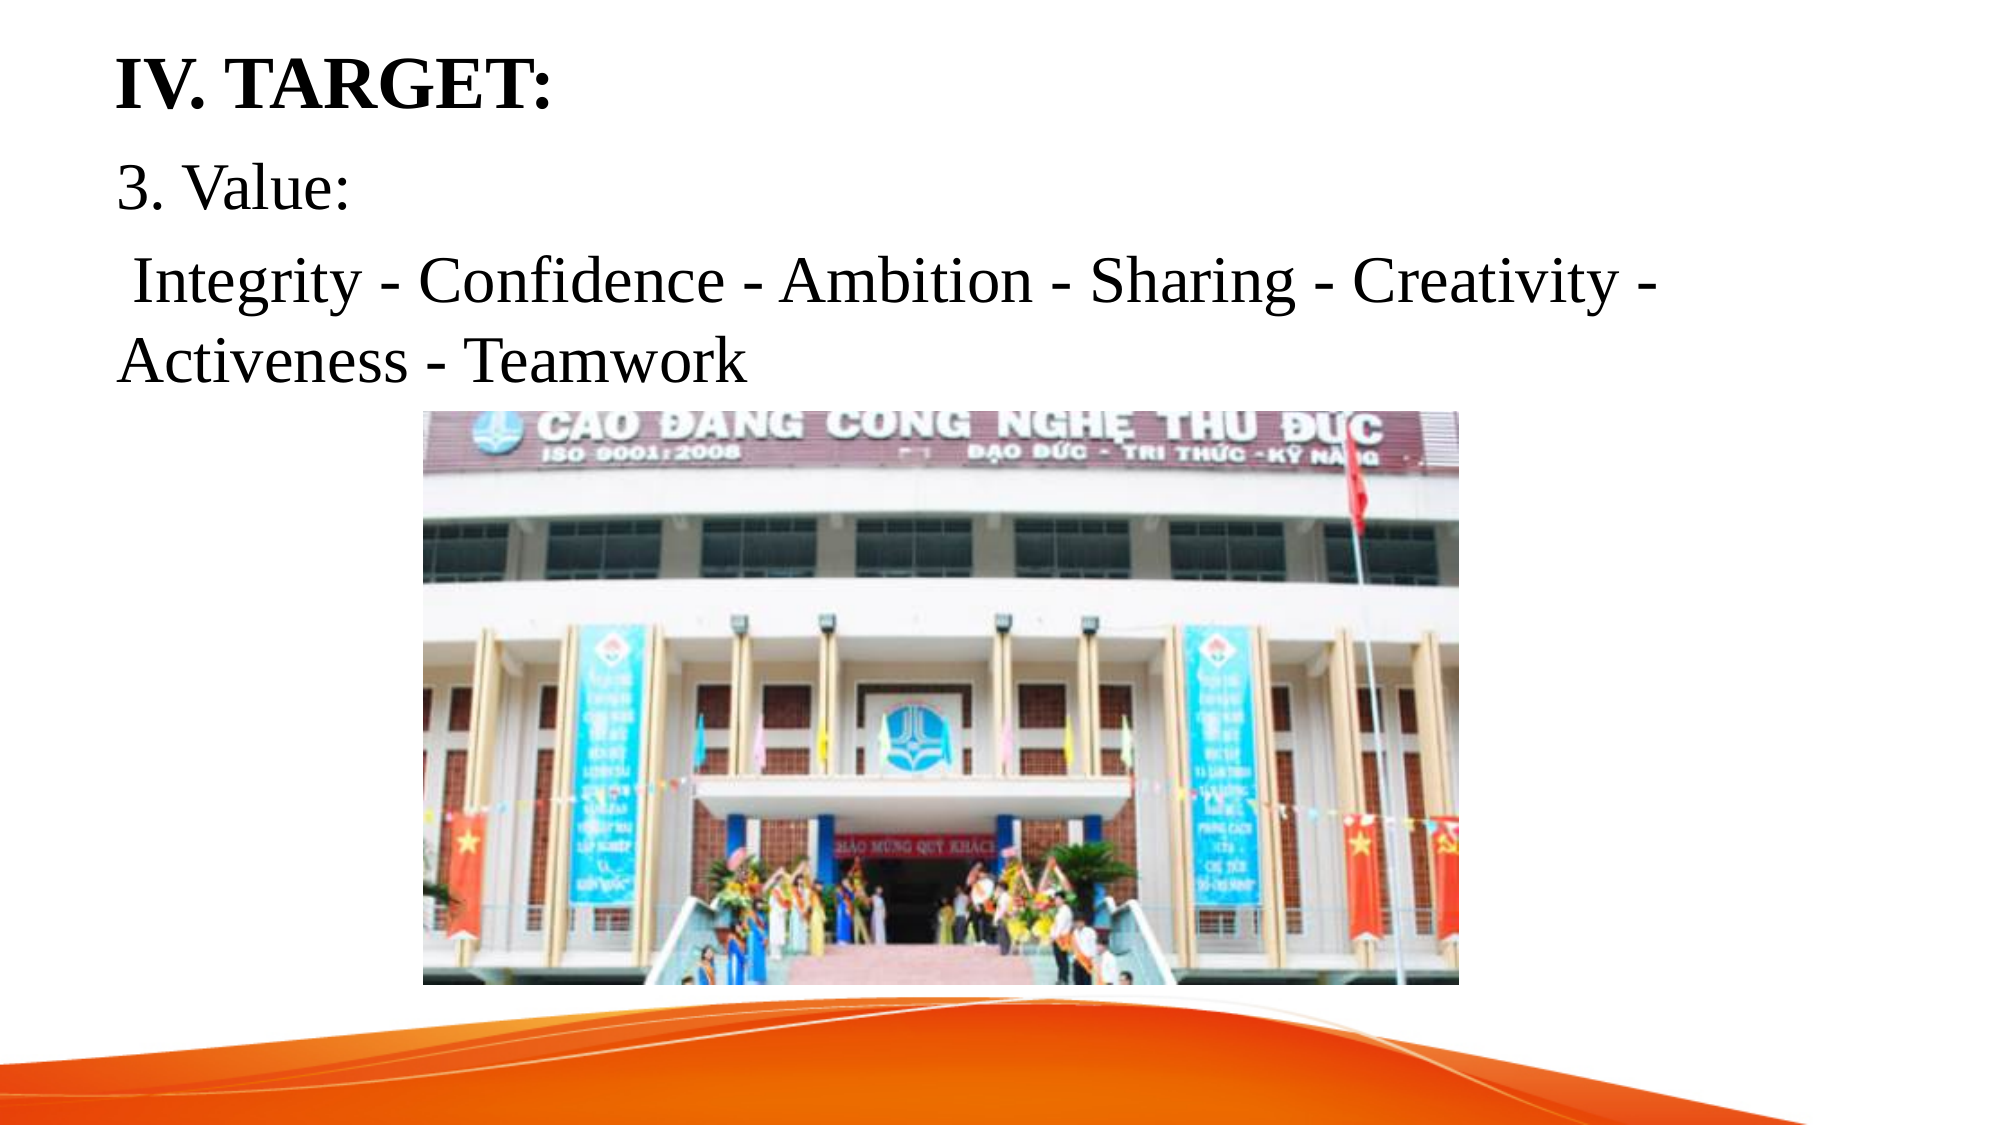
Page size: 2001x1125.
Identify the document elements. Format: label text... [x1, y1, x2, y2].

list 3. Value: Integrity - Confidence - Ambition - Sharing - Creativity -Activeness - Teamwork [101, 135, 1772, 489]
title IV. TARGET: [99, 30, 1901, 127]
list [423, 411, 1459, 985]
picture [0, 0, 2000, 1125]
